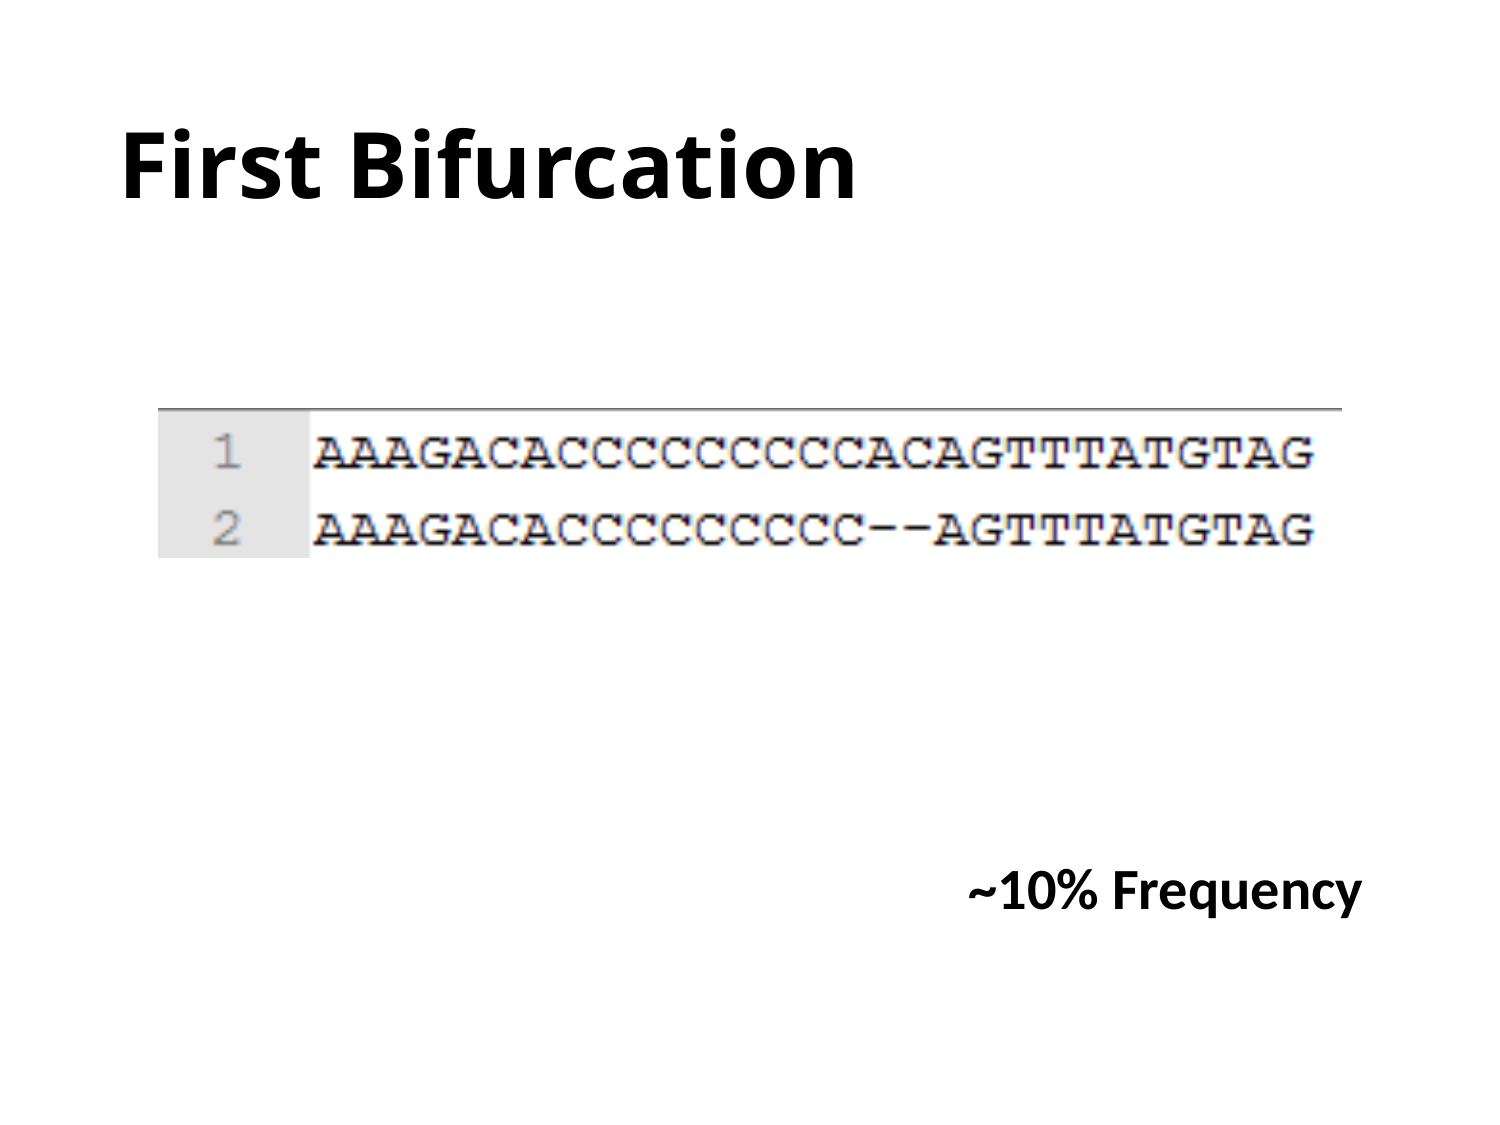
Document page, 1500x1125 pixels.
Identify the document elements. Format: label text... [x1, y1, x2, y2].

title First Bifurcation [103, 59, 1397, 278]
text_box ~10% Frequency [953, 843, 1500, 929]
picture [158, 408, 1342, 558]
